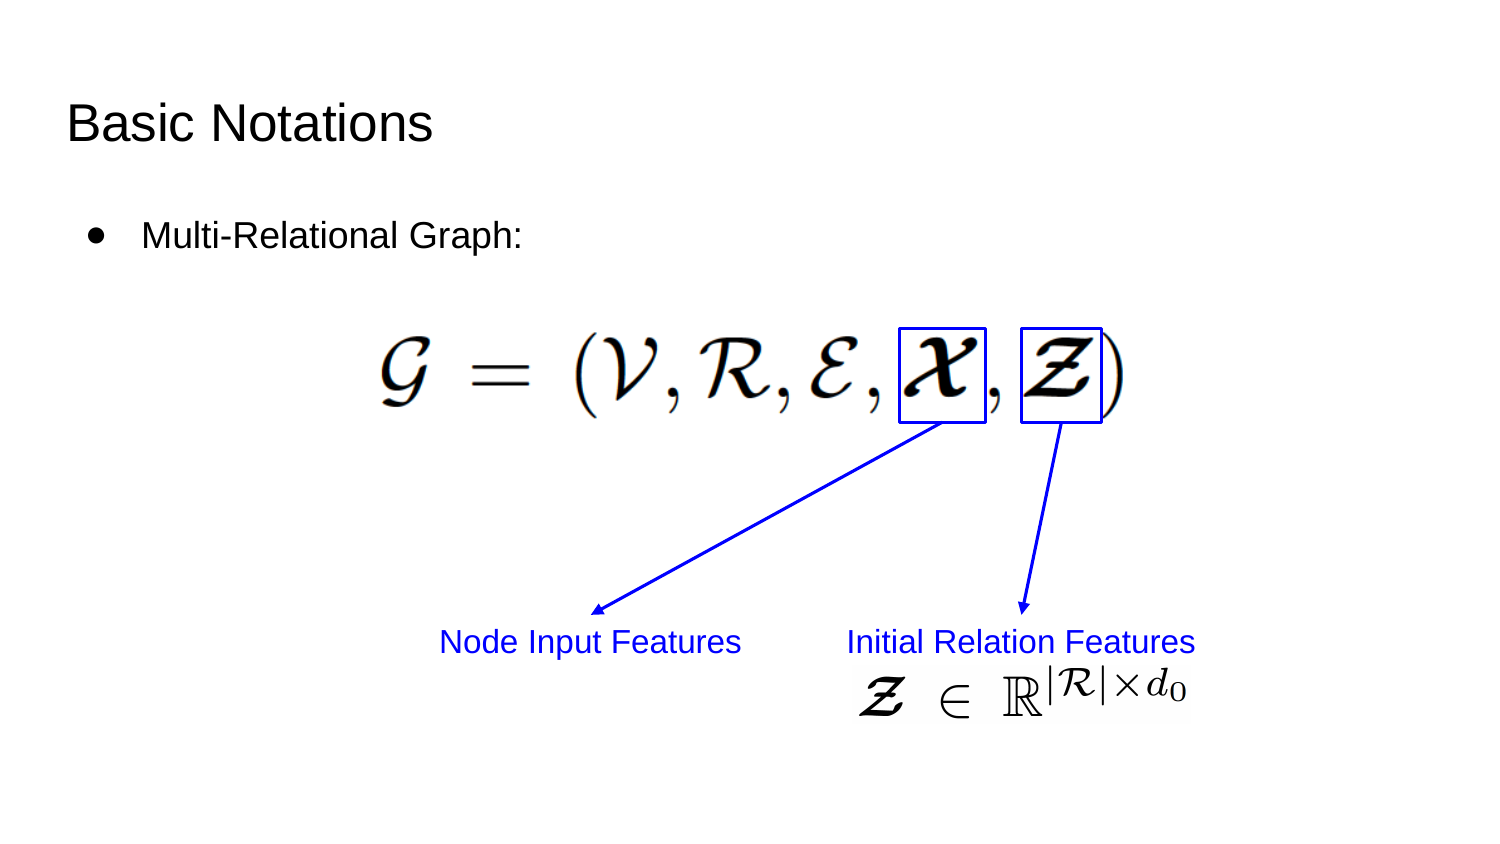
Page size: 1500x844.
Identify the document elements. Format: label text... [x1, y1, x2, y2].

list Multi-Relational Graph: [51, 189, 1449, 389]
title Basic Notations [51, 72, 1449, 167]
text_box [590, 422, 943, 616]
text_box Node Input Features [421, 614, 760, 666]
picture [852, 664, 1191, 724]
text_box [1021, 422, 1062, 616]
text_box Initial Relation Features [819, 614, 1224, 666]
picture [361, 319, 1139, 431]
